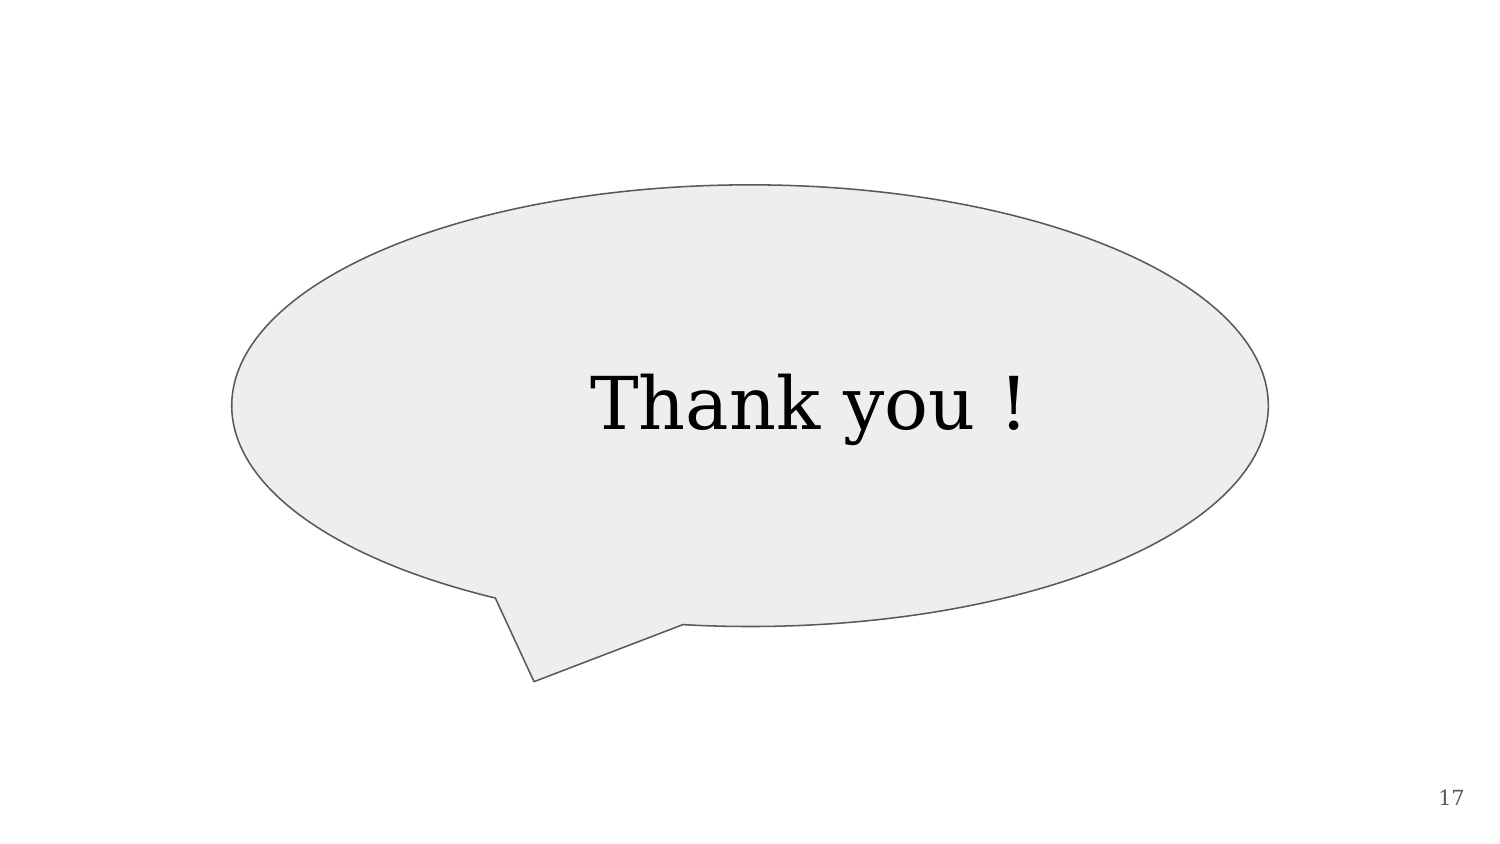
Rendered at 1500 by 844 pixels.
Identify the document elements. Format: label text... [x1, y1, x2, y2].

slide_number 17 [1389, 764, 1480, 830]
text_box Thank you ! [575, 341, 1500, 453]
text_box [231, 184, 1257, 682]
